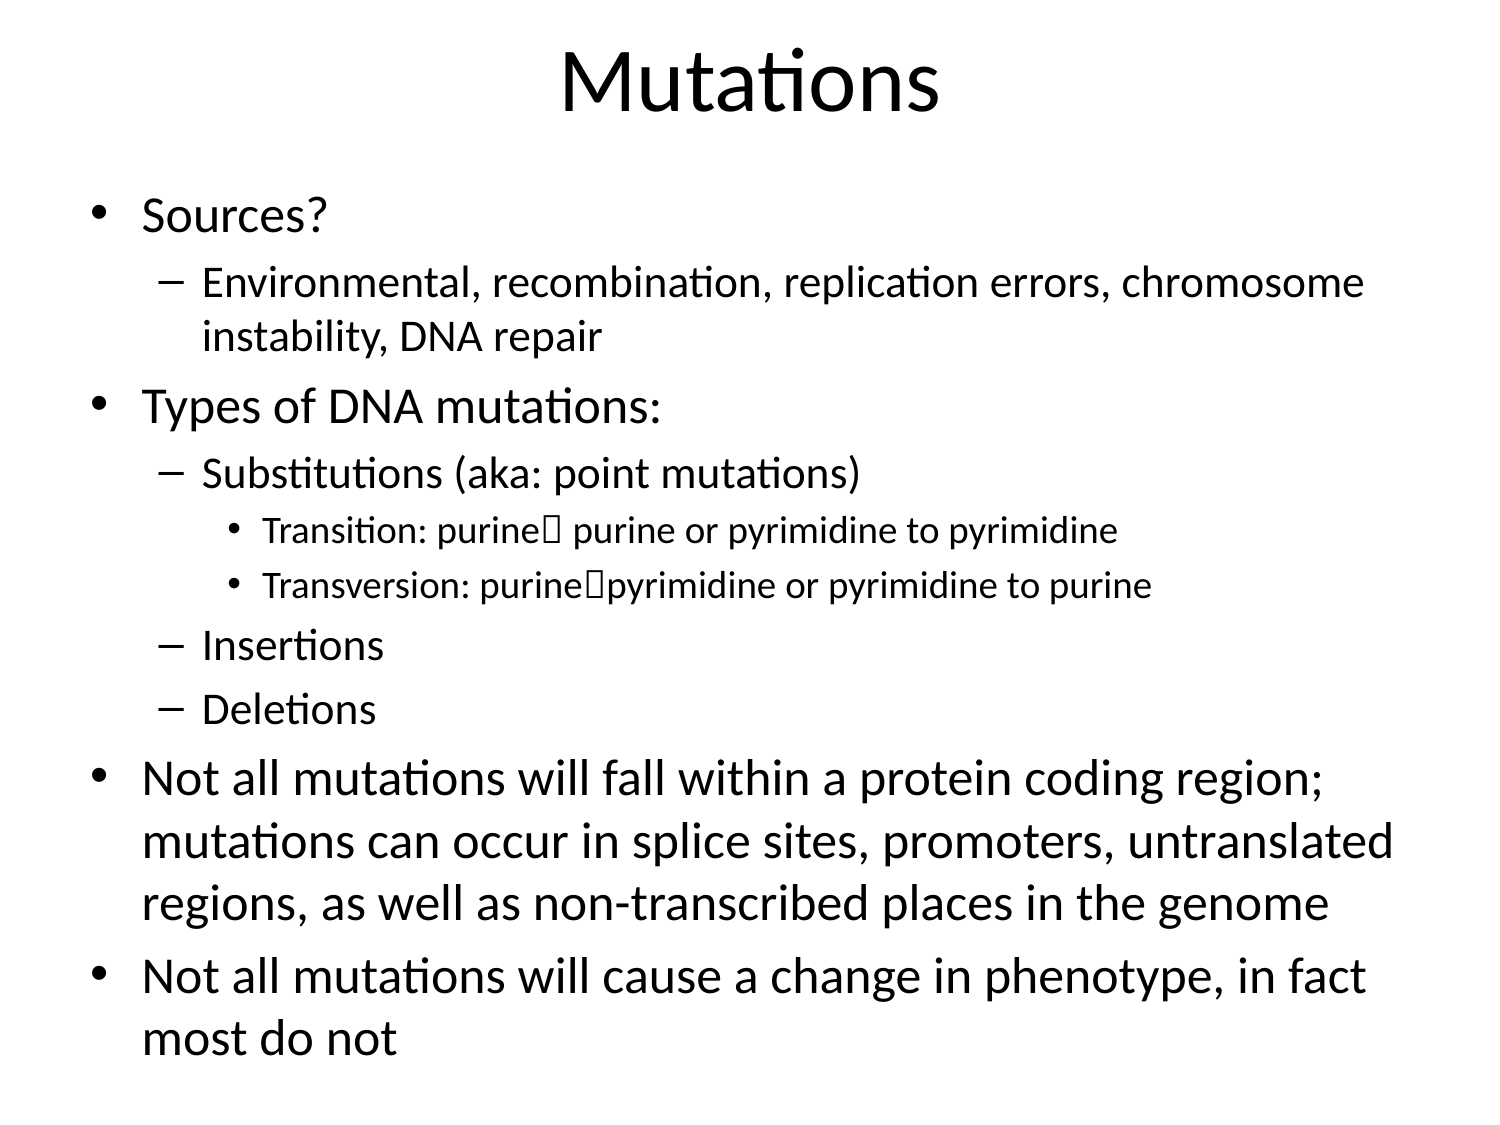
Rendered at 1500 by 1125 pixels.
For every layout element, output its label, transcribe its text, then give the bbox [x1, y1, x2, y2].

title Mutations [75, 0, 1425, 169]
list Sources? Environmental, recombination, replication errors, chromosome instability, DNA repair Types of DNA mutations: Substitutions (aka: point mutations) Transition: purine purine or pyrimidine to pyrimidine Transversion: purinepyrimidine or pyrimidine to purine Insertions Deletions Not all mutations will fall within a protein coding region; mutations can occur in splice sites, promoters, untranslated regions, as well as non-transcribed places in the genome Not all mutations will cause a change in phenotype, in fact most do not [75, 172, 1425, 1086]
